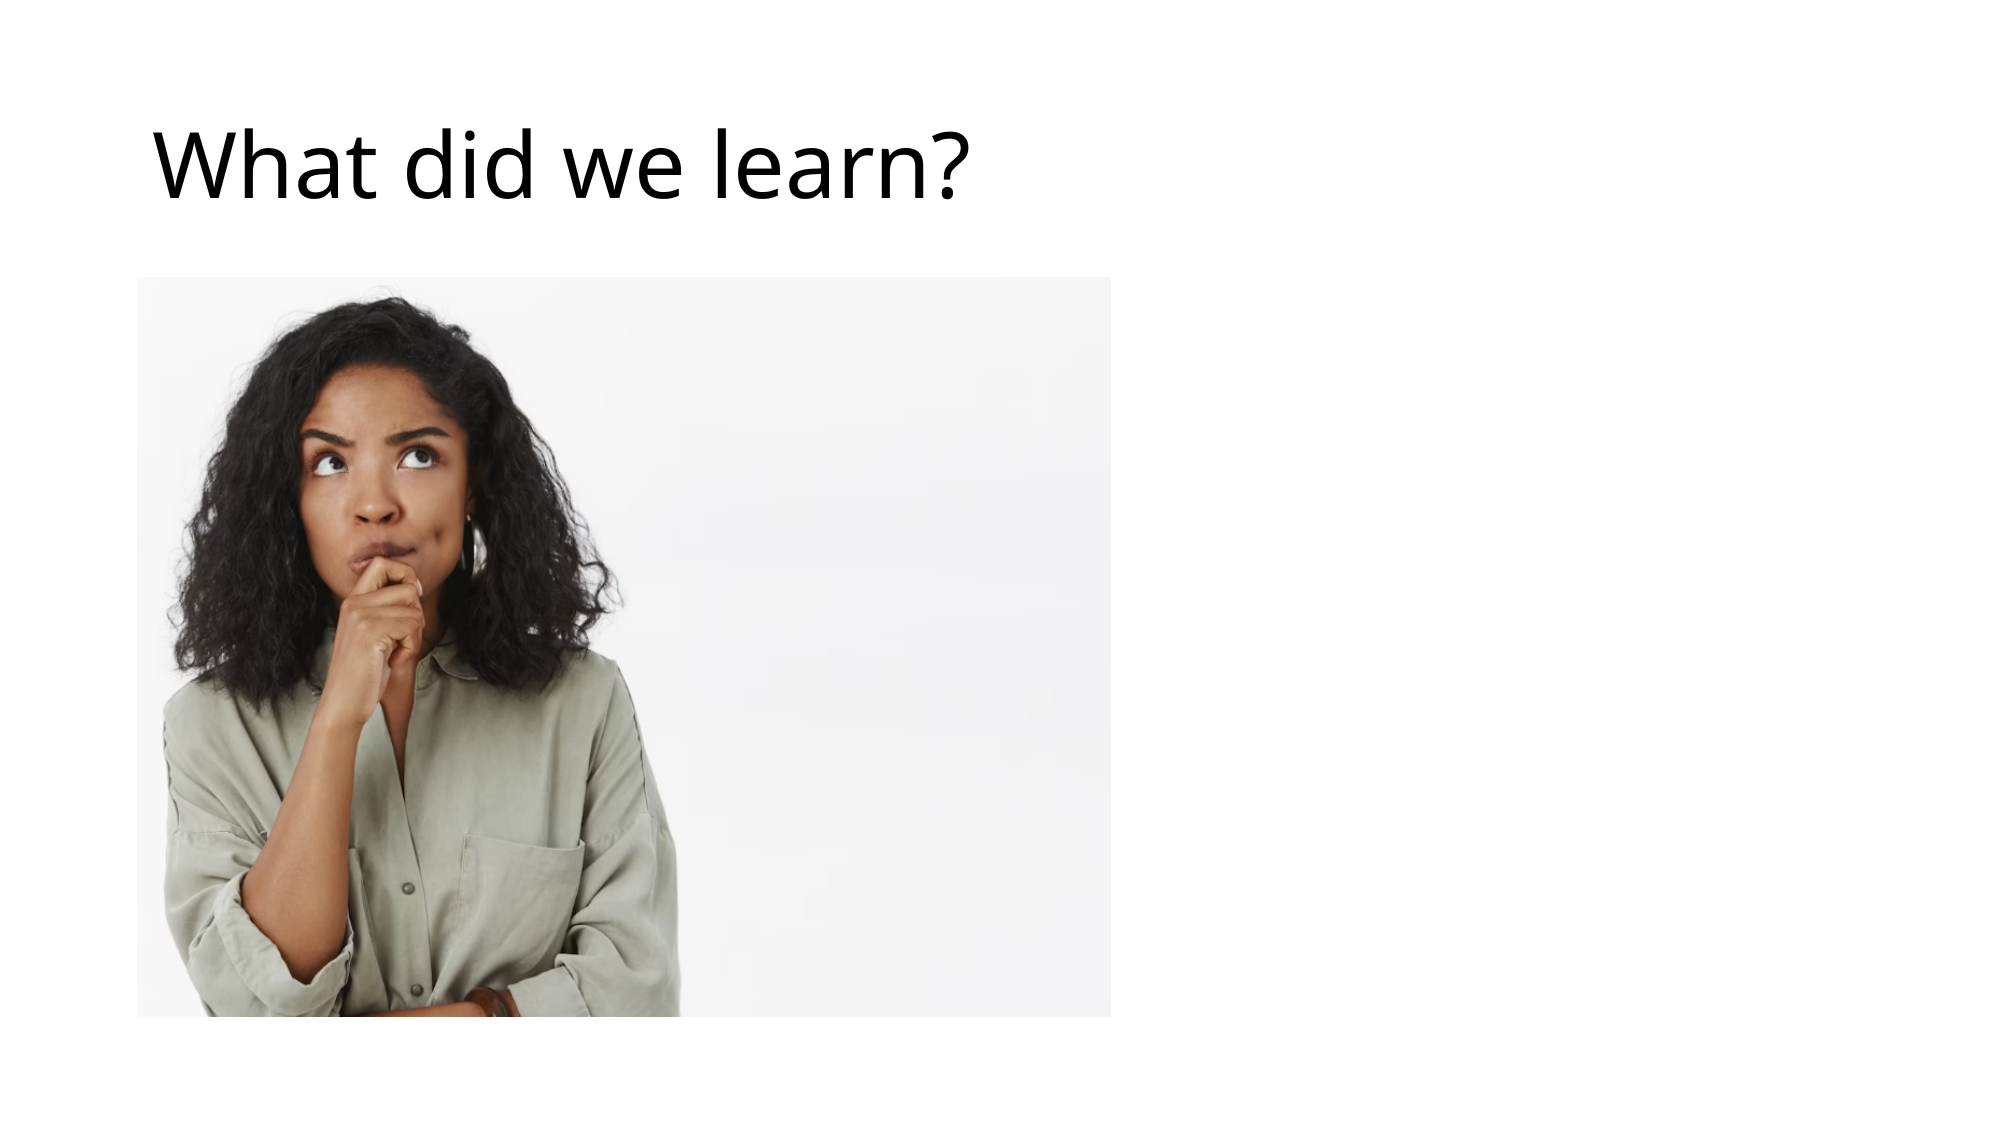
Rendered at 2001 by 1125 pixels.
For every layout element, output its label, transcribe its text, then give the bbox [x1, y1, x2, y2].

title What did we learn? [137, 59, 1863, 278]
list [137, 277, 1111, 1017]
